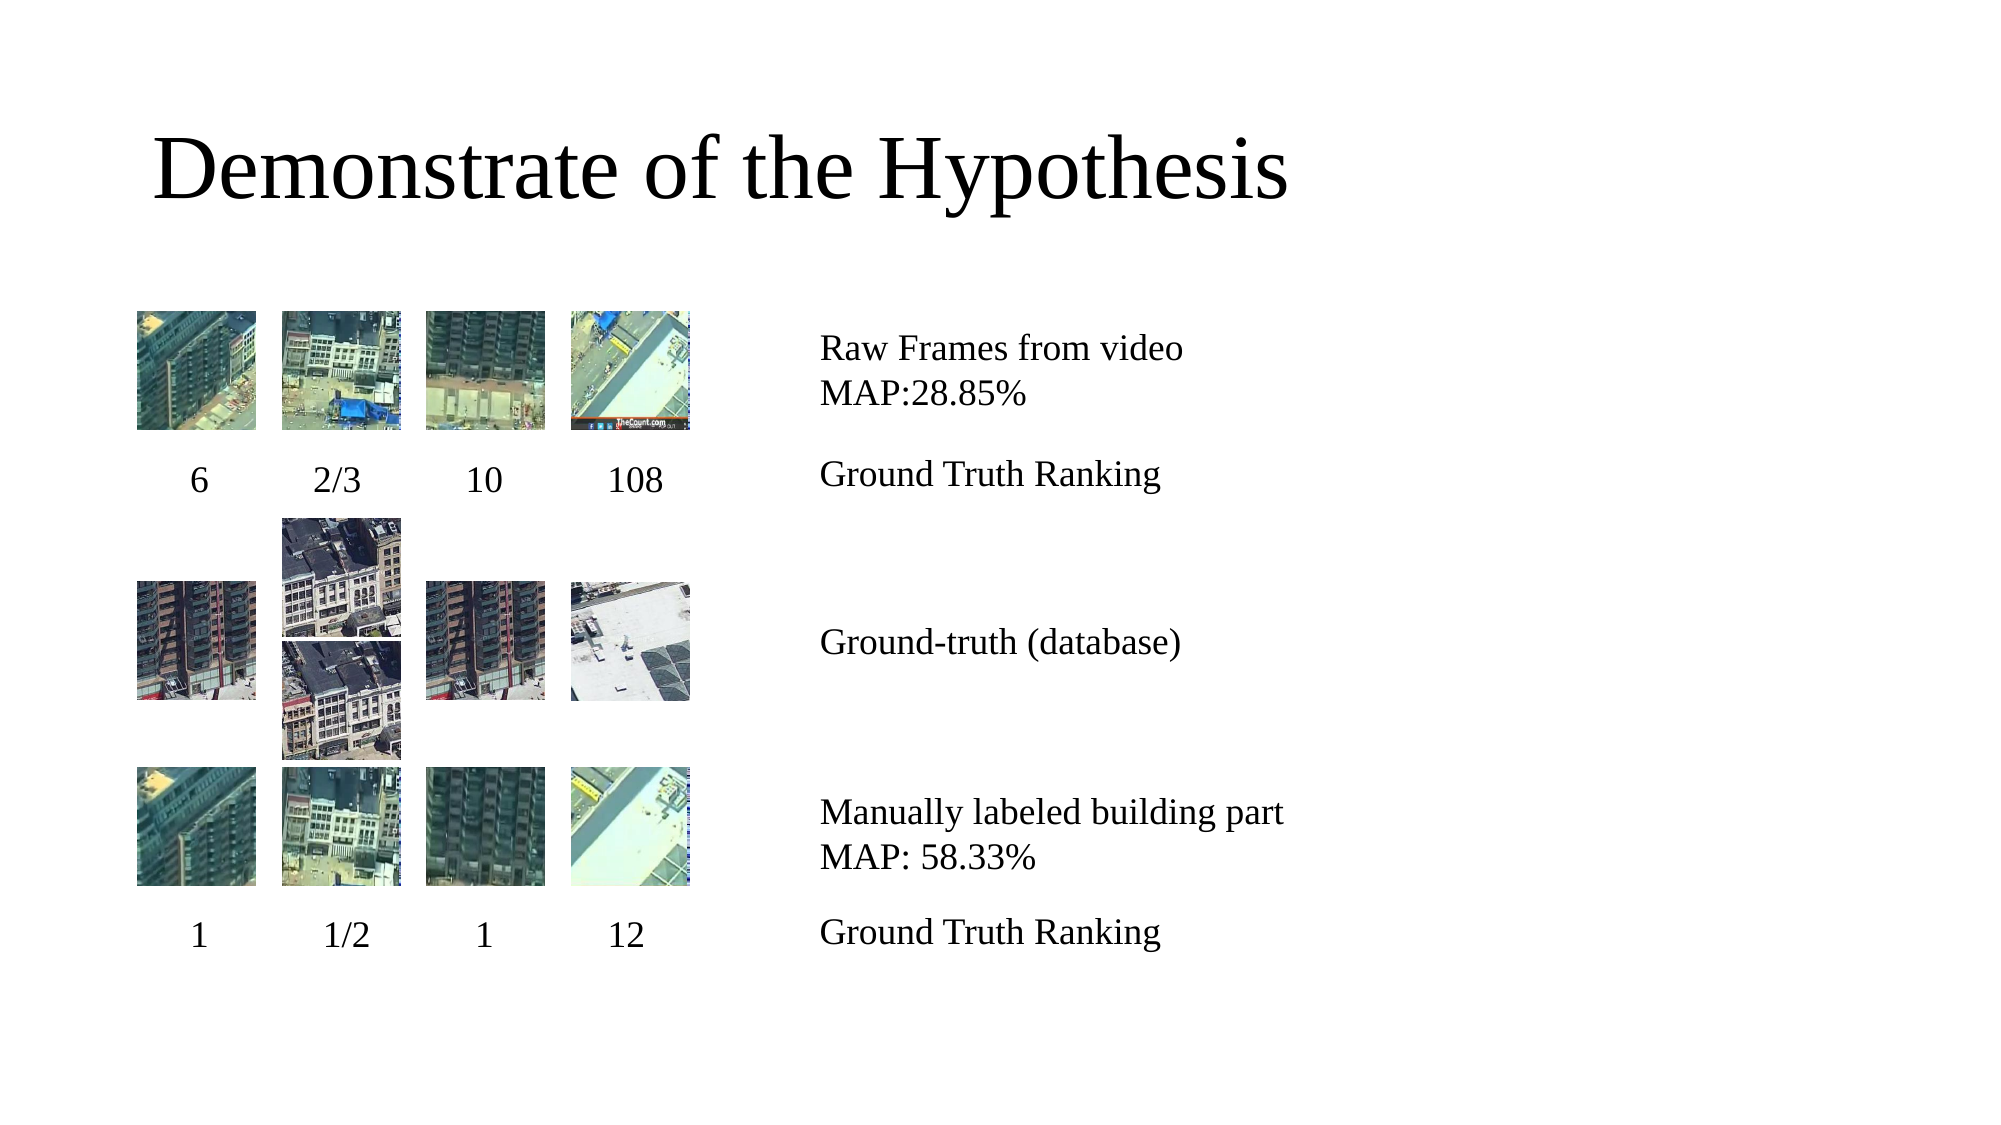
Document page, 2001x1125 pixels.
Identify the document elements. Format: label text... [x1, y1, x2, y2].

picture [282, 641, 401, 760]
text_box Ground-truth (database) [804, 609, 1368, 670]
picture [282, 311, 401, 430]
text_box Ground Truth Ranking [804, 442, 1195, 502]
picture [426, 311, 545, 430]
text_box Manually labeled building part MAP: 58.33% [804, 779, 1368, 885]
text_box Raw Frames from video MAP:28.85% [804, 315, 1317, 421]
picture [571, 311, 690, 430]
text_box 6 2/3 10 108 [137, 447, 688, 507]
text_box 1 1/2 1 12 [137, 902, 688, 963]
picture [426, 581, 545, 700]
picture [282, 518, 401, 637]
picture [426, 767, 545, 886]
picture [137, 581, 256, 700]
title Demonstrate of the Hypothesis [137, 59, 1863, 278]
picture [137, 311, 256, 430]
text_box Ground Truth Ranking [804, 899, 1195, 960]
picture [571, 582, 690, 701]
picture [571, 767, 690, 886]
picture [282, 767, 401, 886]
picture [137, 767, 256, 886]
